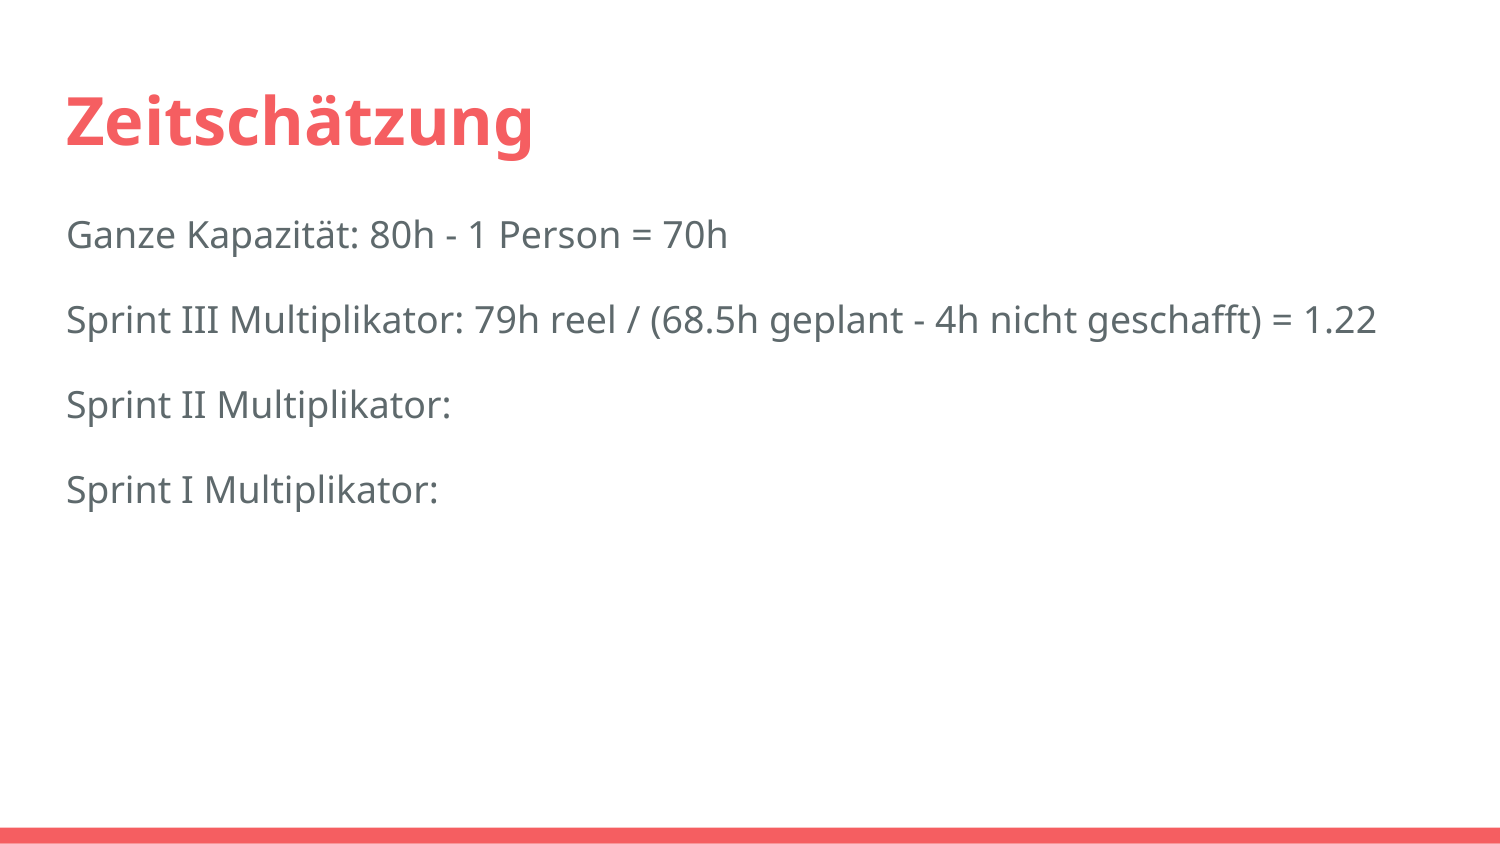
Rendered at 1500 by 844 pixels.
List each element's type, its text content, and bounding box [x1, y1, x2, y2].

list Ganze Kapazität: 80h - 1 Person = 70h Sprint III Multiplikator: 79h reel / (68.5h geplant - 4h nicht geschafft) = 1.22 Sprint II Multiplikator: Sprint I Multiplikator: [51, 189, 1449, 750]
title Zeitschätzung [51, 64, 1449, 167]
